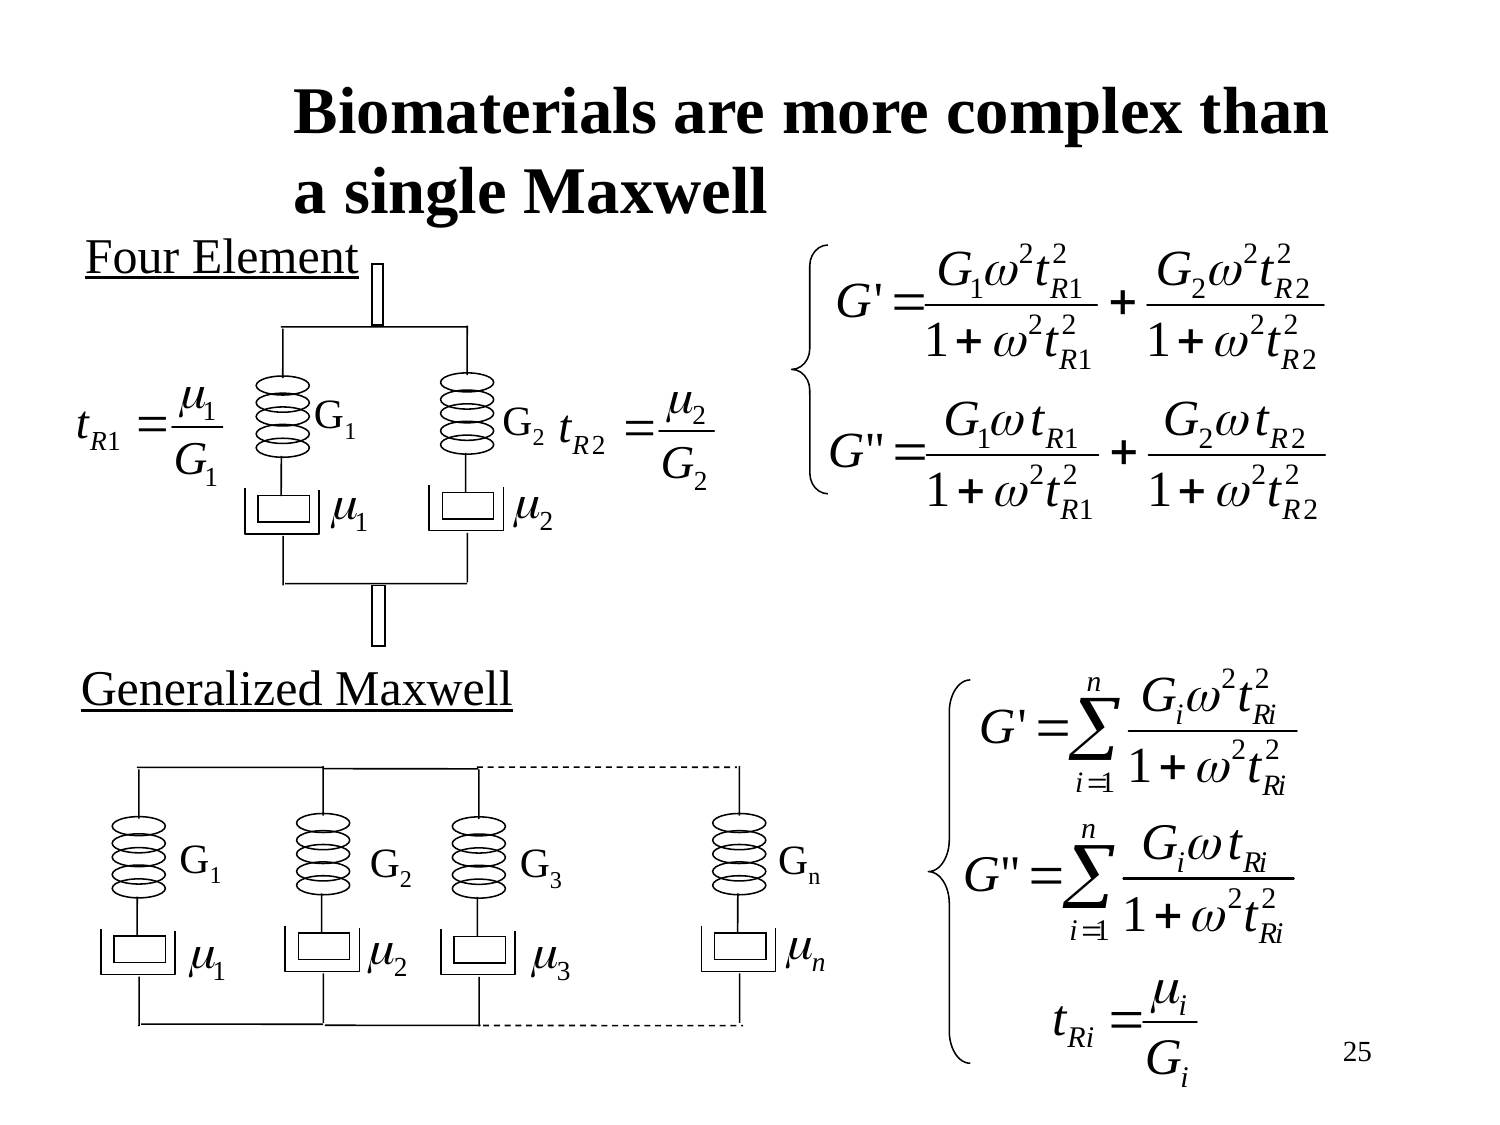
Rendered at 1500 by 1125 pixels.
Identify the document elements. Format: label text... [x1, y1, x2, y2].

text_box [100, 765, 837, 1027]
text_box [791, 245, 824, 489]
text_box [928, 680, 971, 1064]
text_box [244, 325, 504, 586]
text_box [321, 472, 377, 540]
text_box [371, 263, 383, 323]
text_box Biomaterials are more complex than a single Maxwell [279, 59, 1363, 234]
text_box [69, 363, 235, 498]
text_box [821, 386, 1337, 531]
slide_number 25 [1212, 1025, 1388, 1100]
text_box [972, 654, 1307, 807]
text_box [1045, 953, 1209, 1100]
text_box G2 [508, 385, 546, 458]
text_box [552, 367, 725, 502]
text_box Four Element [70, 215, 374, 291]
text_box [372, 594, 385, 647]
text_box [503, 471, 563, 539]
text_box Generalized Maxwell [66, 648, 529, 724]
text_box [828, 228, 1336, 381]
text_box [956, 805, 1304, 956]
